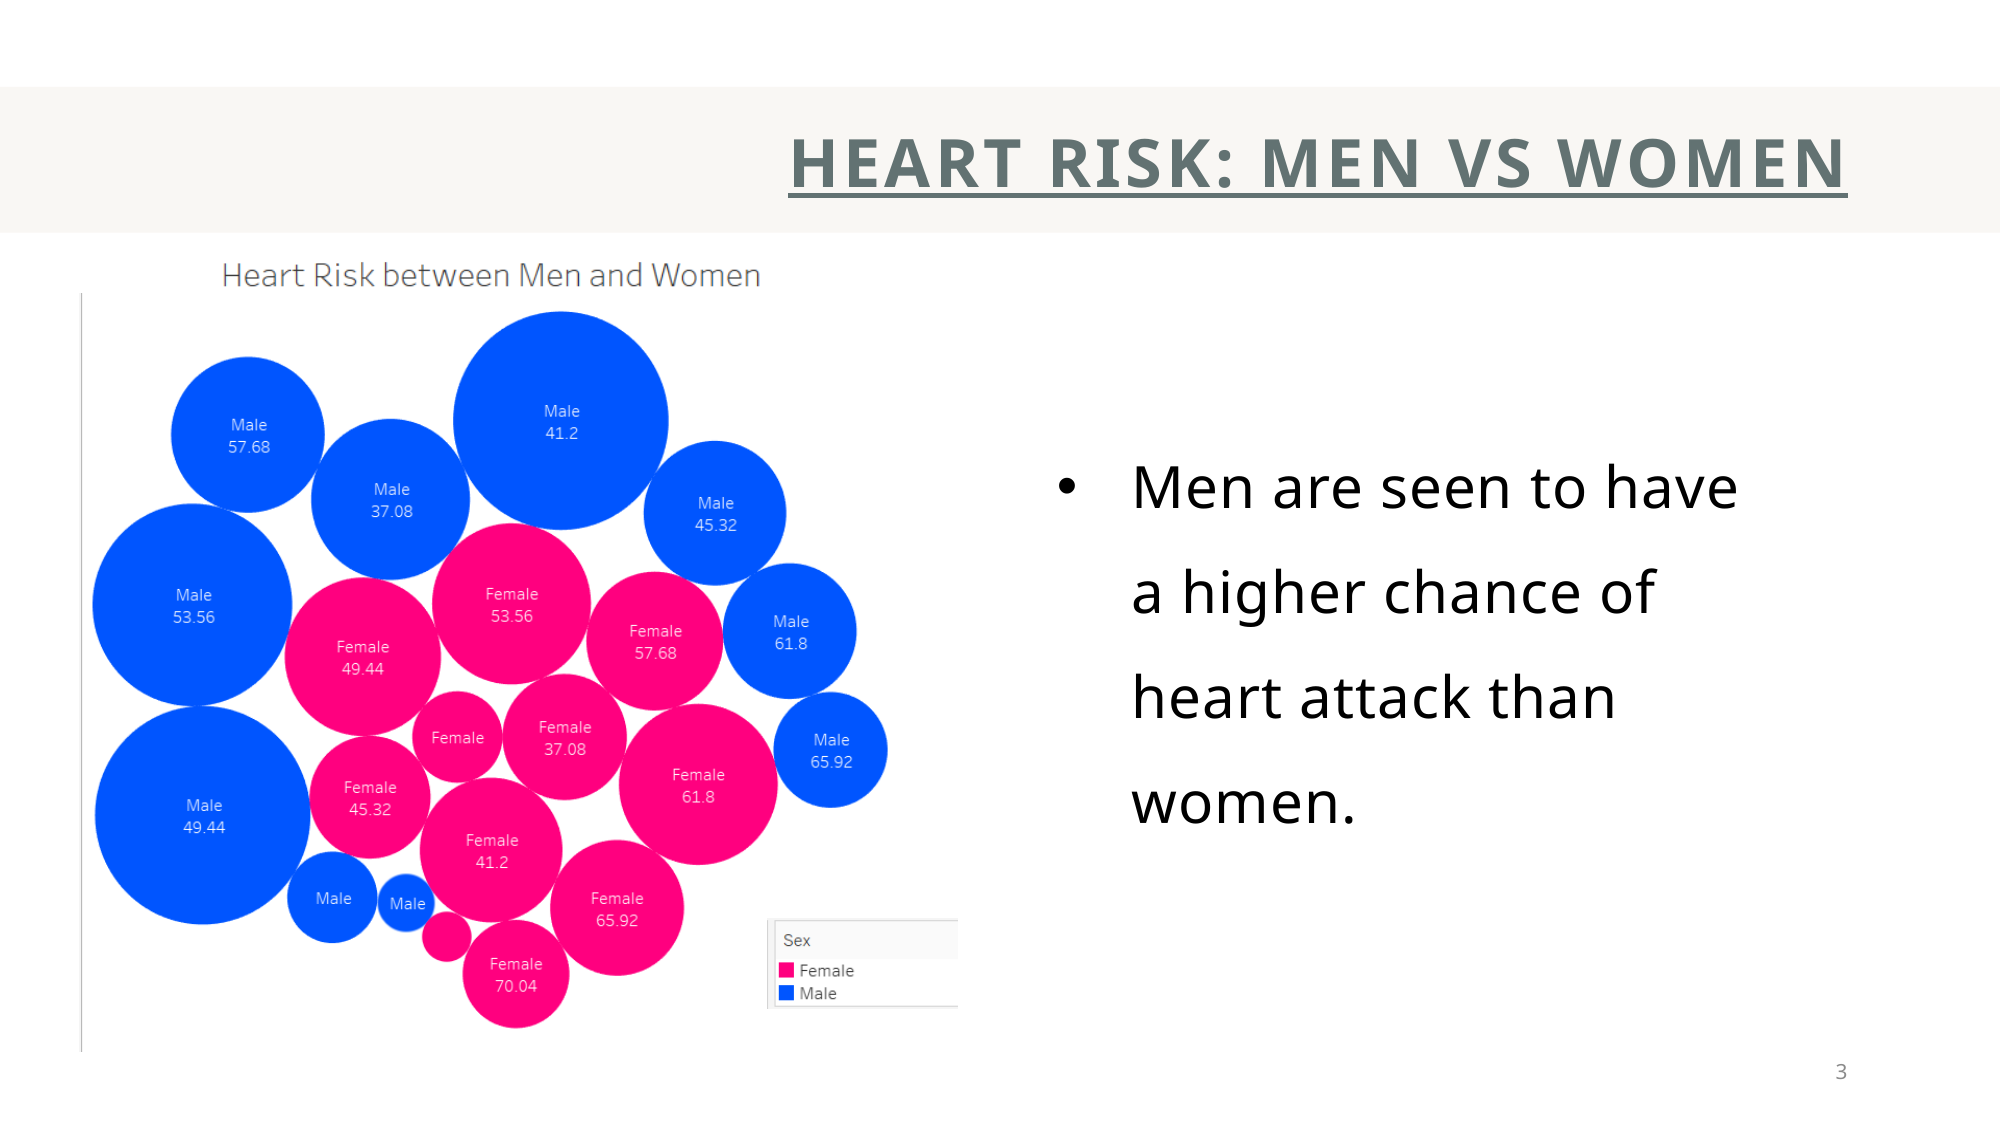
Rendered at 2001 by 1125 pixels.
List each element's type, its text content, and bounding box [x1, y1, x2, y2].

title HEART RISK: MEN VS WOMEN [137, 106, 1863, 226]
slide_number 3 [1412, 1042, 1863, 1103]
picture [79, 247, 971, 1052]
list Men are seen to have a higher chance of heart attack than women. [1042, 407, 1801, 954]
